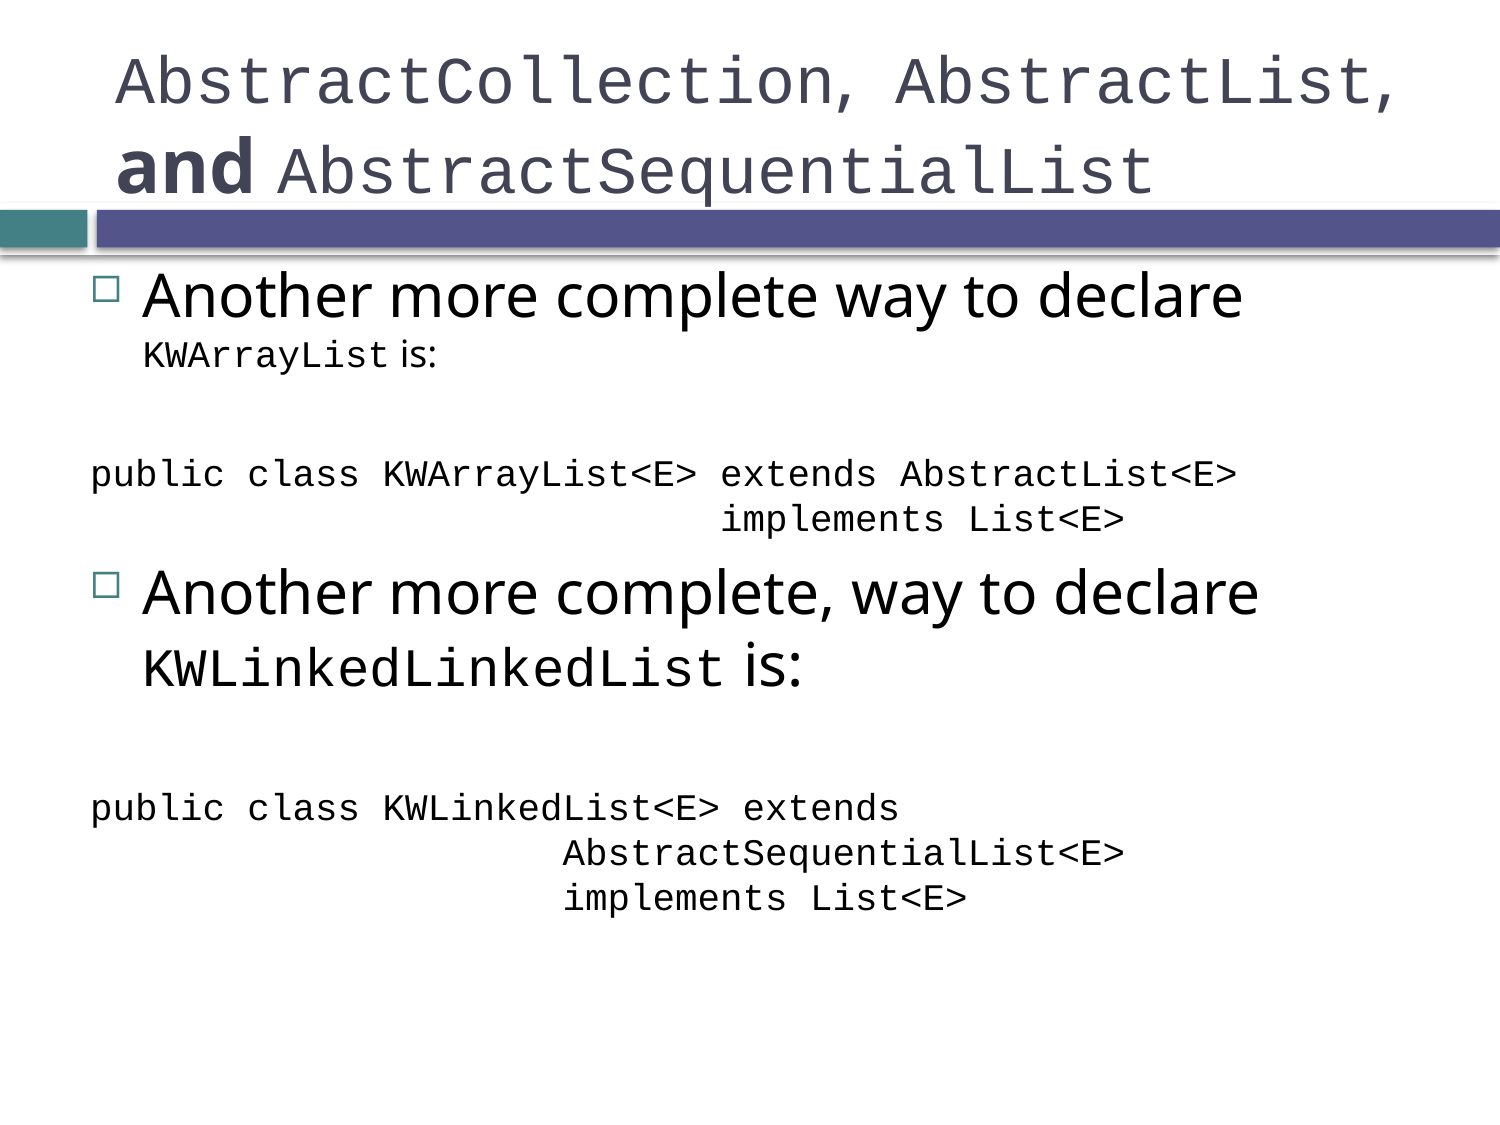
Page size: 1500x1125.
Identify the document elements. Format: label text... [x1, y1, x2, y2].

title AbstractCollection, AbstractList, and AbstractSequentialList [100, 37, 1439, 201]
list Another more complete way to declare KWArrayList is: public class KWArrayList<E> extends AbstractList<E> implements List<E> Another more complete, way to declare KWLinkedLinkedList is: public class KWLinkedList<E> extends AbstractSequentialList<E> implements List<E> [74, 249, 1426, 1038]
